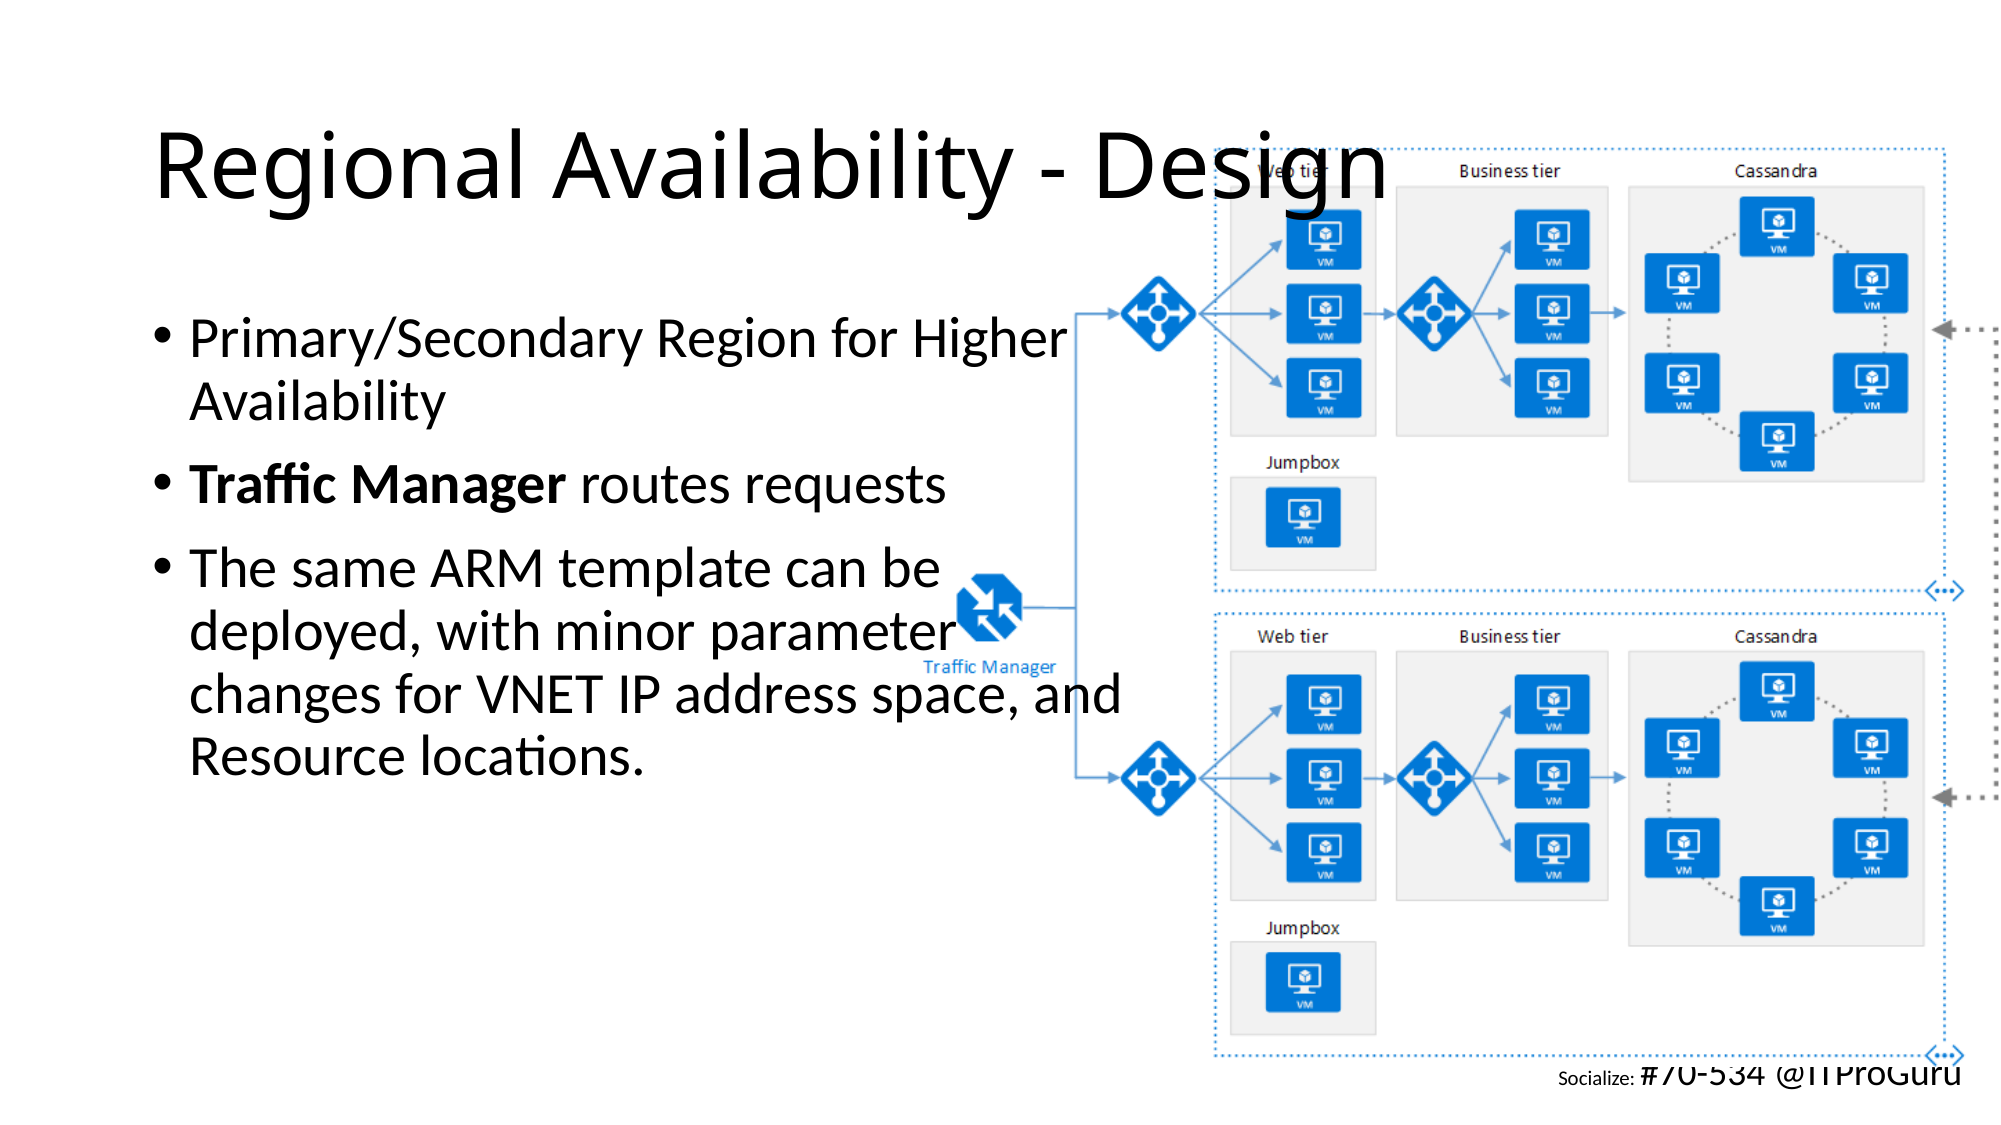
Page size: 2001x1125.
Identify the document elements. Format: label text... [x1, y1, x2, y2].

list Primary/Secondary Region for Higher Availability Traffic Manager routes requests The same ARM template can be deployed, with minor parameter changes for VNET IP address space, and Resource locations. [137, 299, 911, 1014]
title Regional Availability - Design [137, 59, 1863, 278]
picture [911, 147, 2000, 1067]
